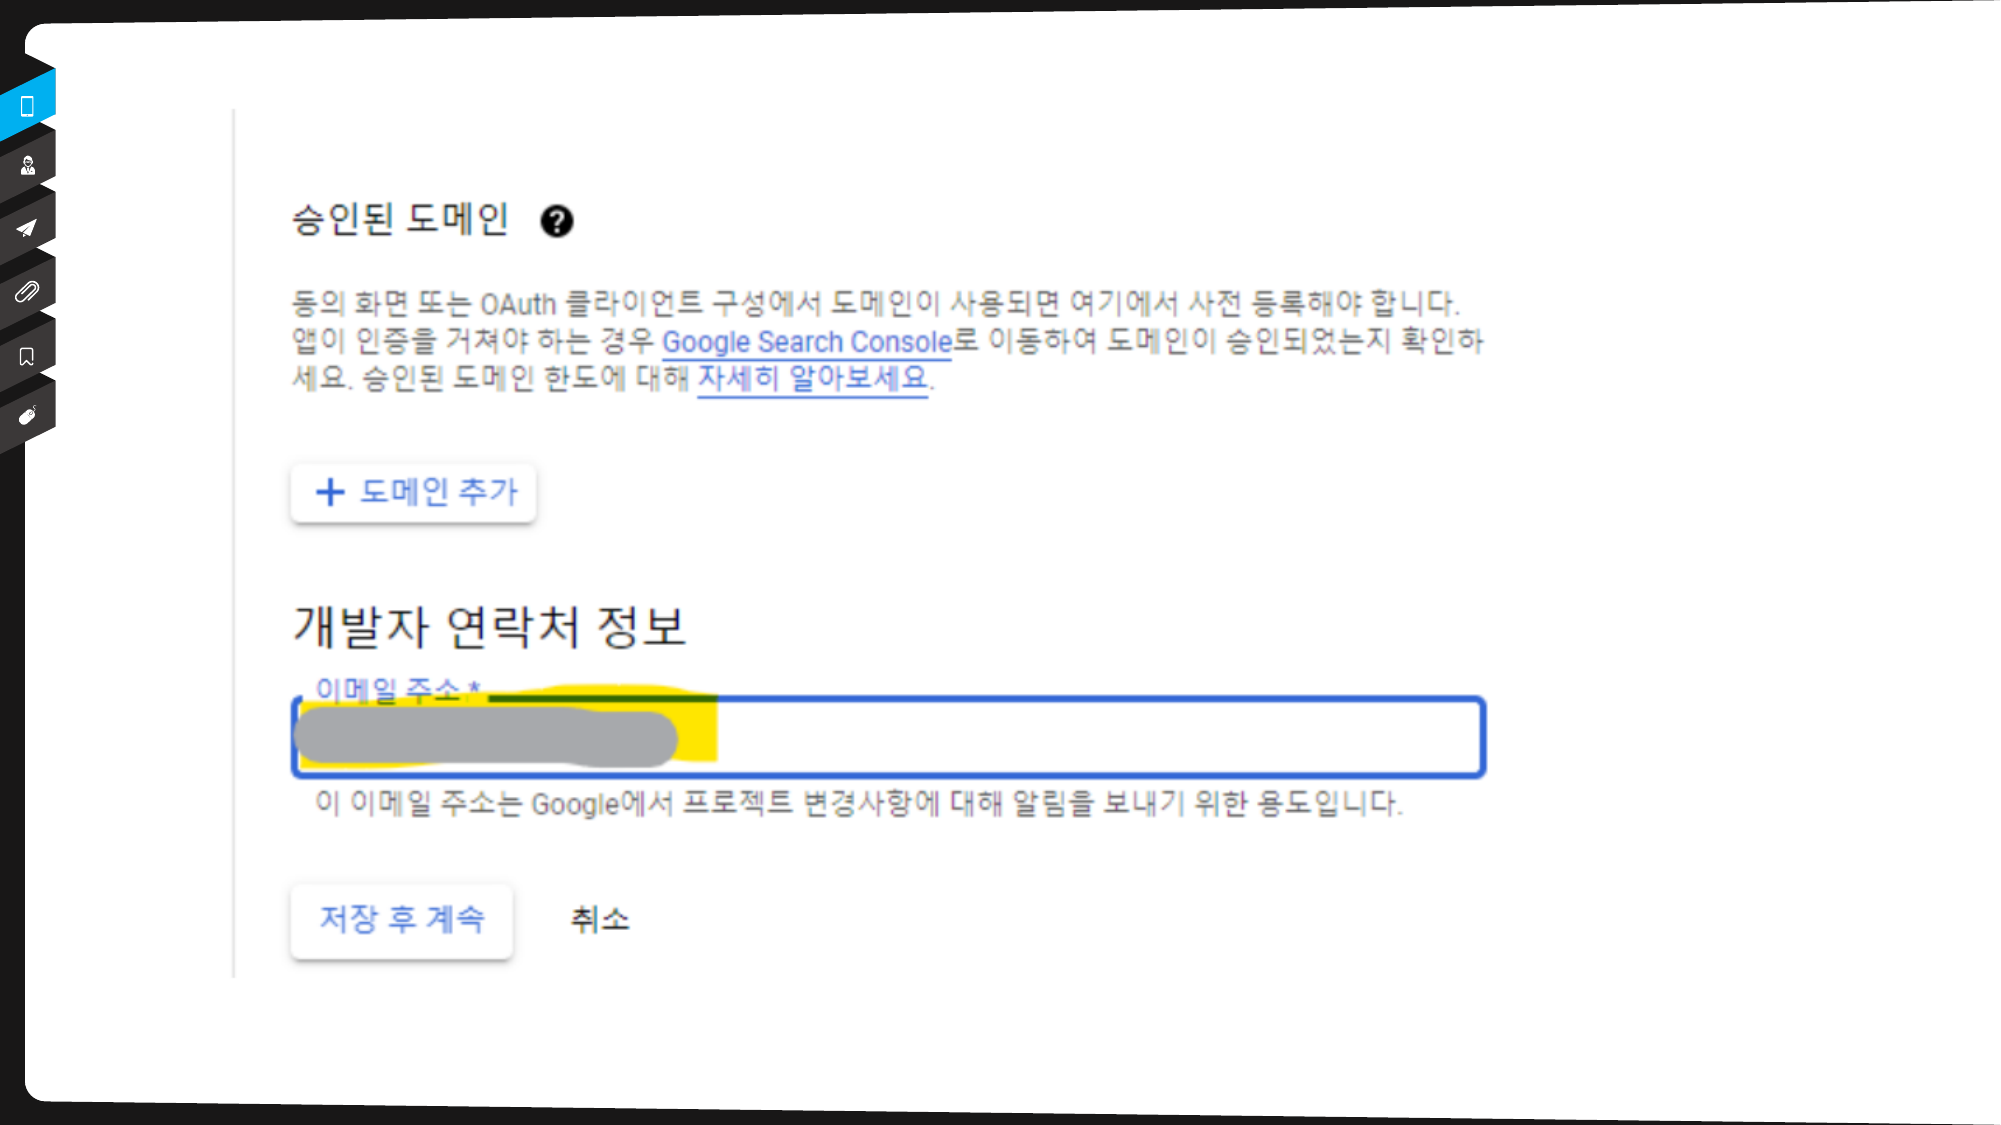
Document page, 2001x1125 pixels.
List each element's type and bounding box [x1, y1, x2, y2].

list [221, 89, 1779, 1014]
